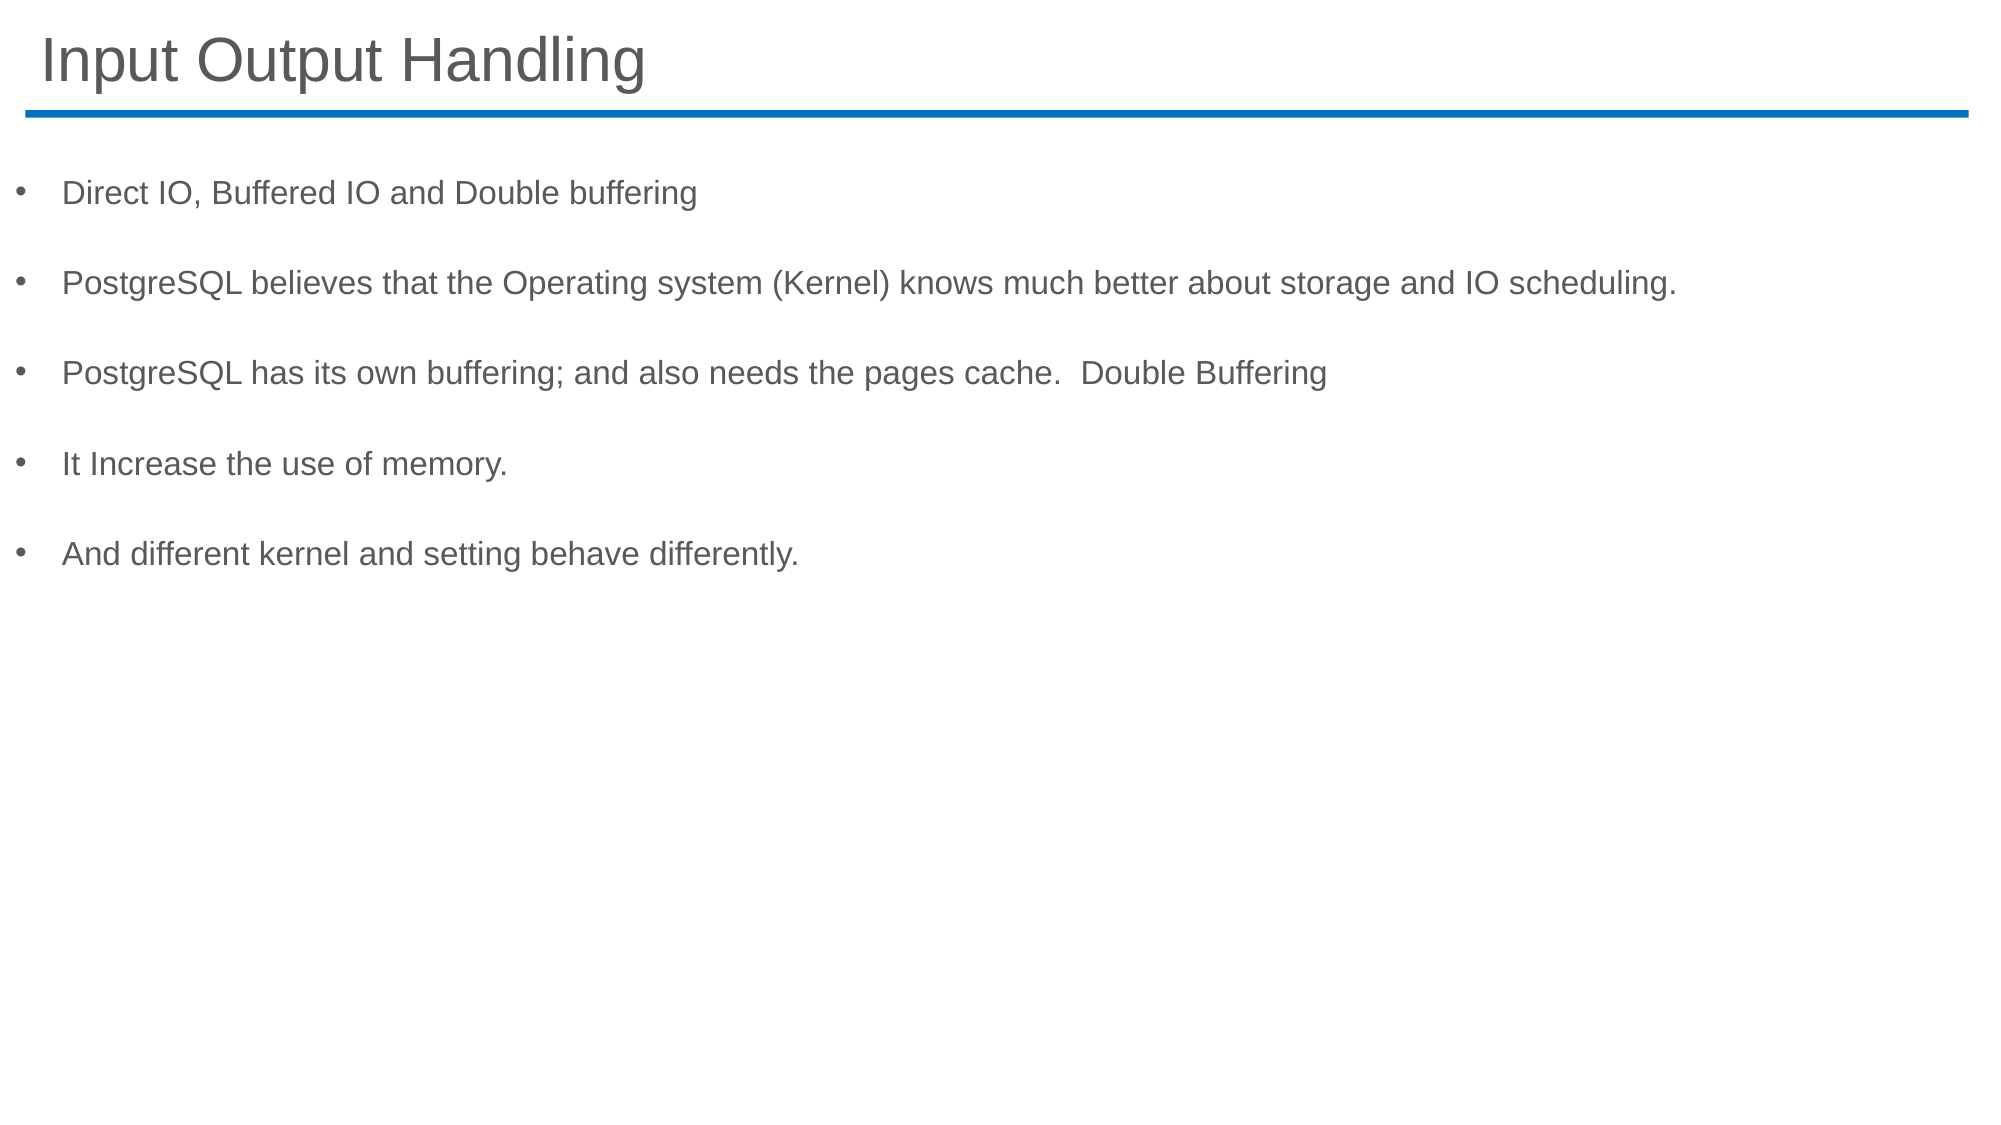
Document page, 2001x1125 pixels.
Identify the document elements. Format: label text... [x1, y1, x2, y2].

title Input Output Handling [25, 22, 1969, 101]
list Direct IO, Buffered IO and Double buffering PostgreSQL believes that the Operating system (Kernel) knows much better about storage and IO scheduling. PostgreSQL has its own buffering; and also needs the pages cache. Double Buffering It Increase the use of memory. And different kernel and setting behave differently. [0, 123, 1944, 1028]
